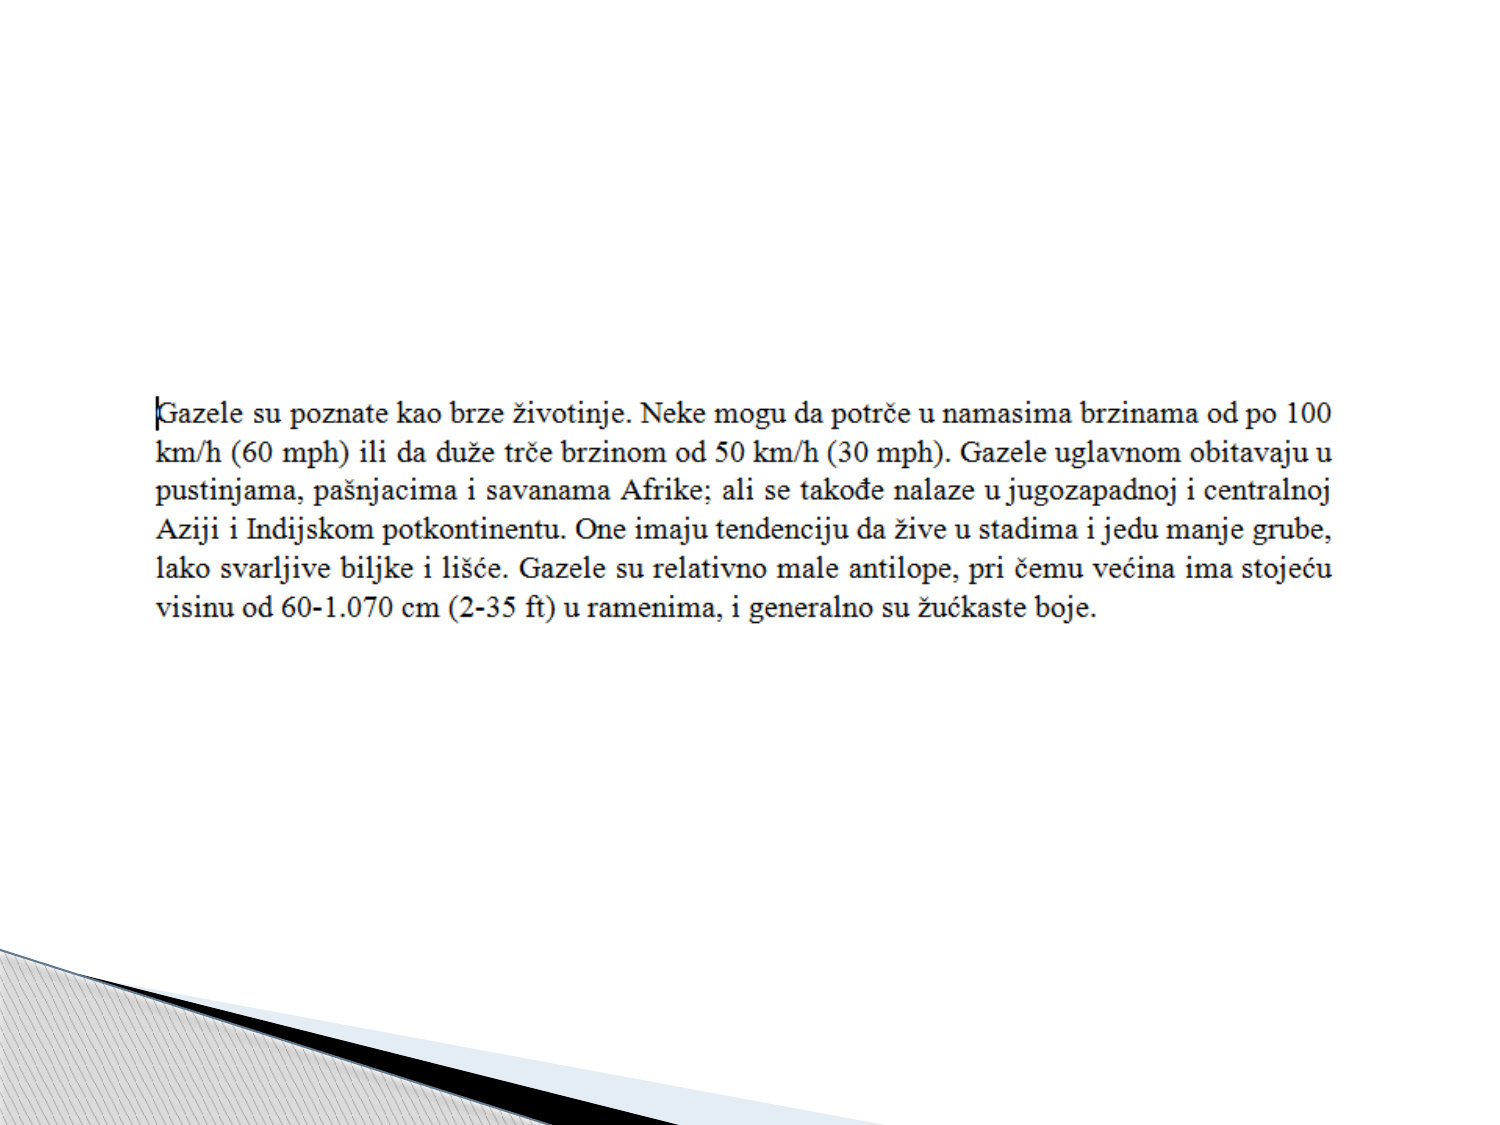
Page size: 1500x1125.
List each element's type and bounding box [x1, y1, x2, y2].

picture [117, 362, 1354, 648]
